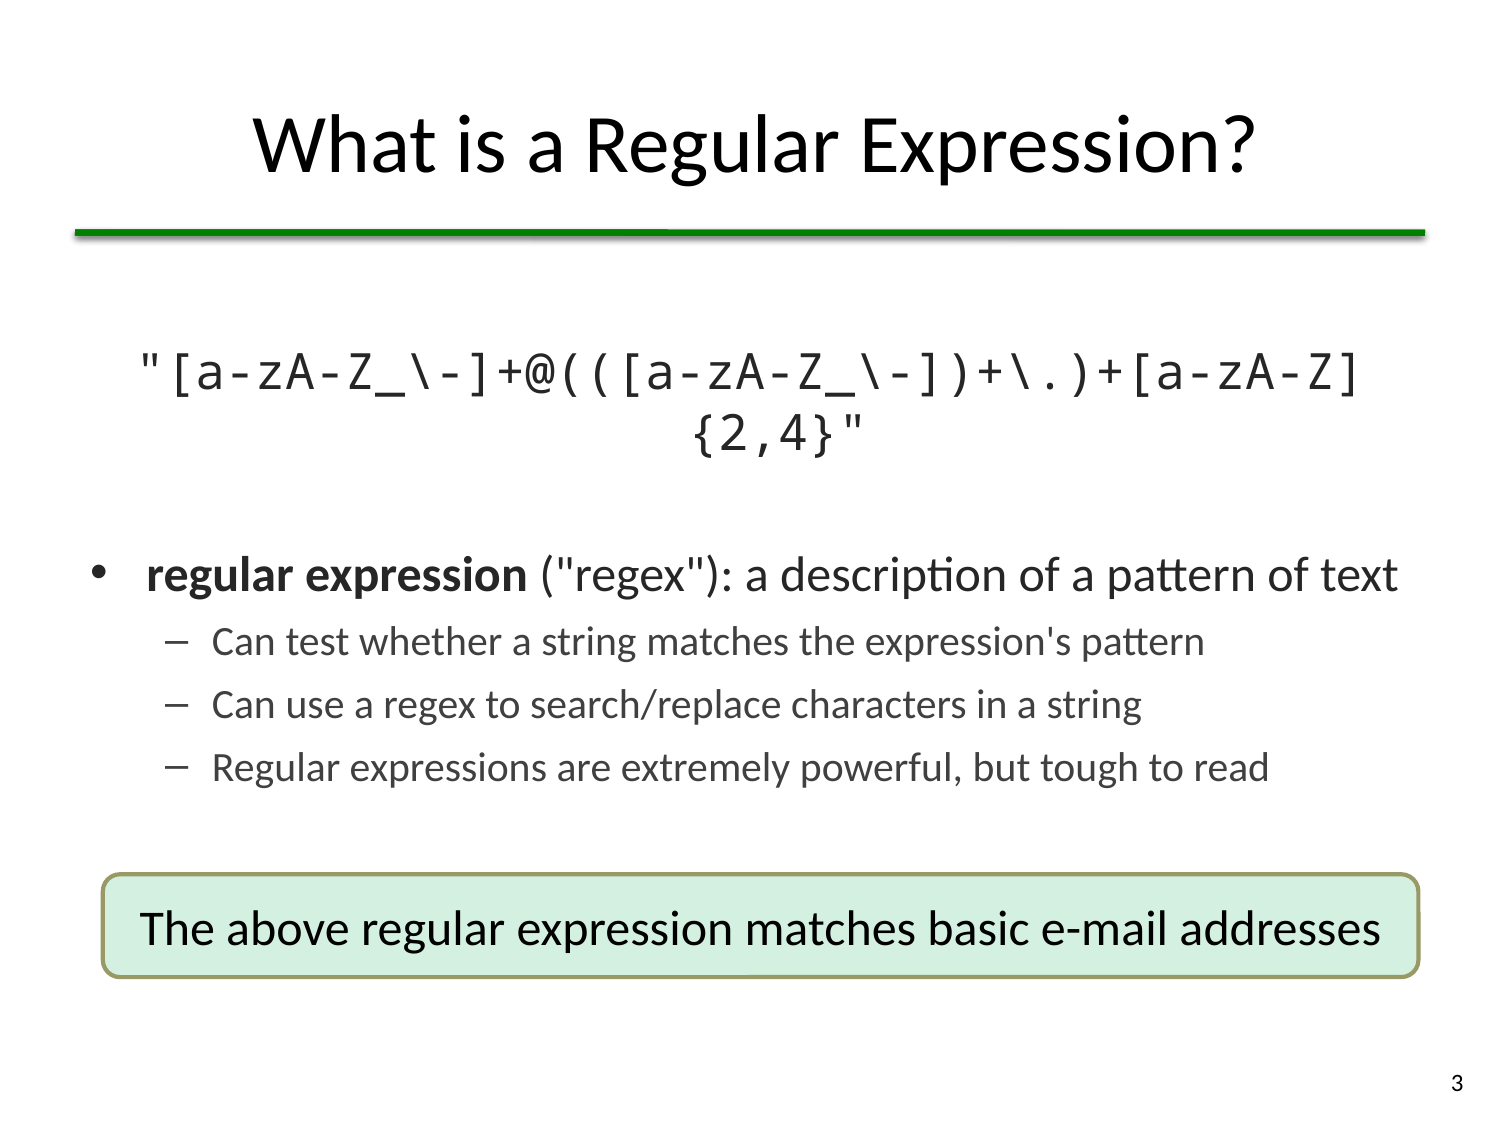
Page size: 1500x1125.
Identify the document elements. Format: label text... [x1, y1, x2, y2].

title What is a Regular Expression? [237, 45, 1479, 233]
slide_number 3 [1418, 1051, 1479, 1112]
text_box The above regular expression matches basic e-mail addresses [100, 872, 1421, 980]
list "[a-zA-Z_\-]+@(([a-zA-Z_\-])+\.)+[a-zA-Z]{2,4}" regular expression ("regex"): a description of a pattern of text Can test whether a string matches the expression's pattern Can use a regex to search/replace characters in a string Regular expressions are extremely powerful, but tough to read [75, 262, 1425, 1052]
